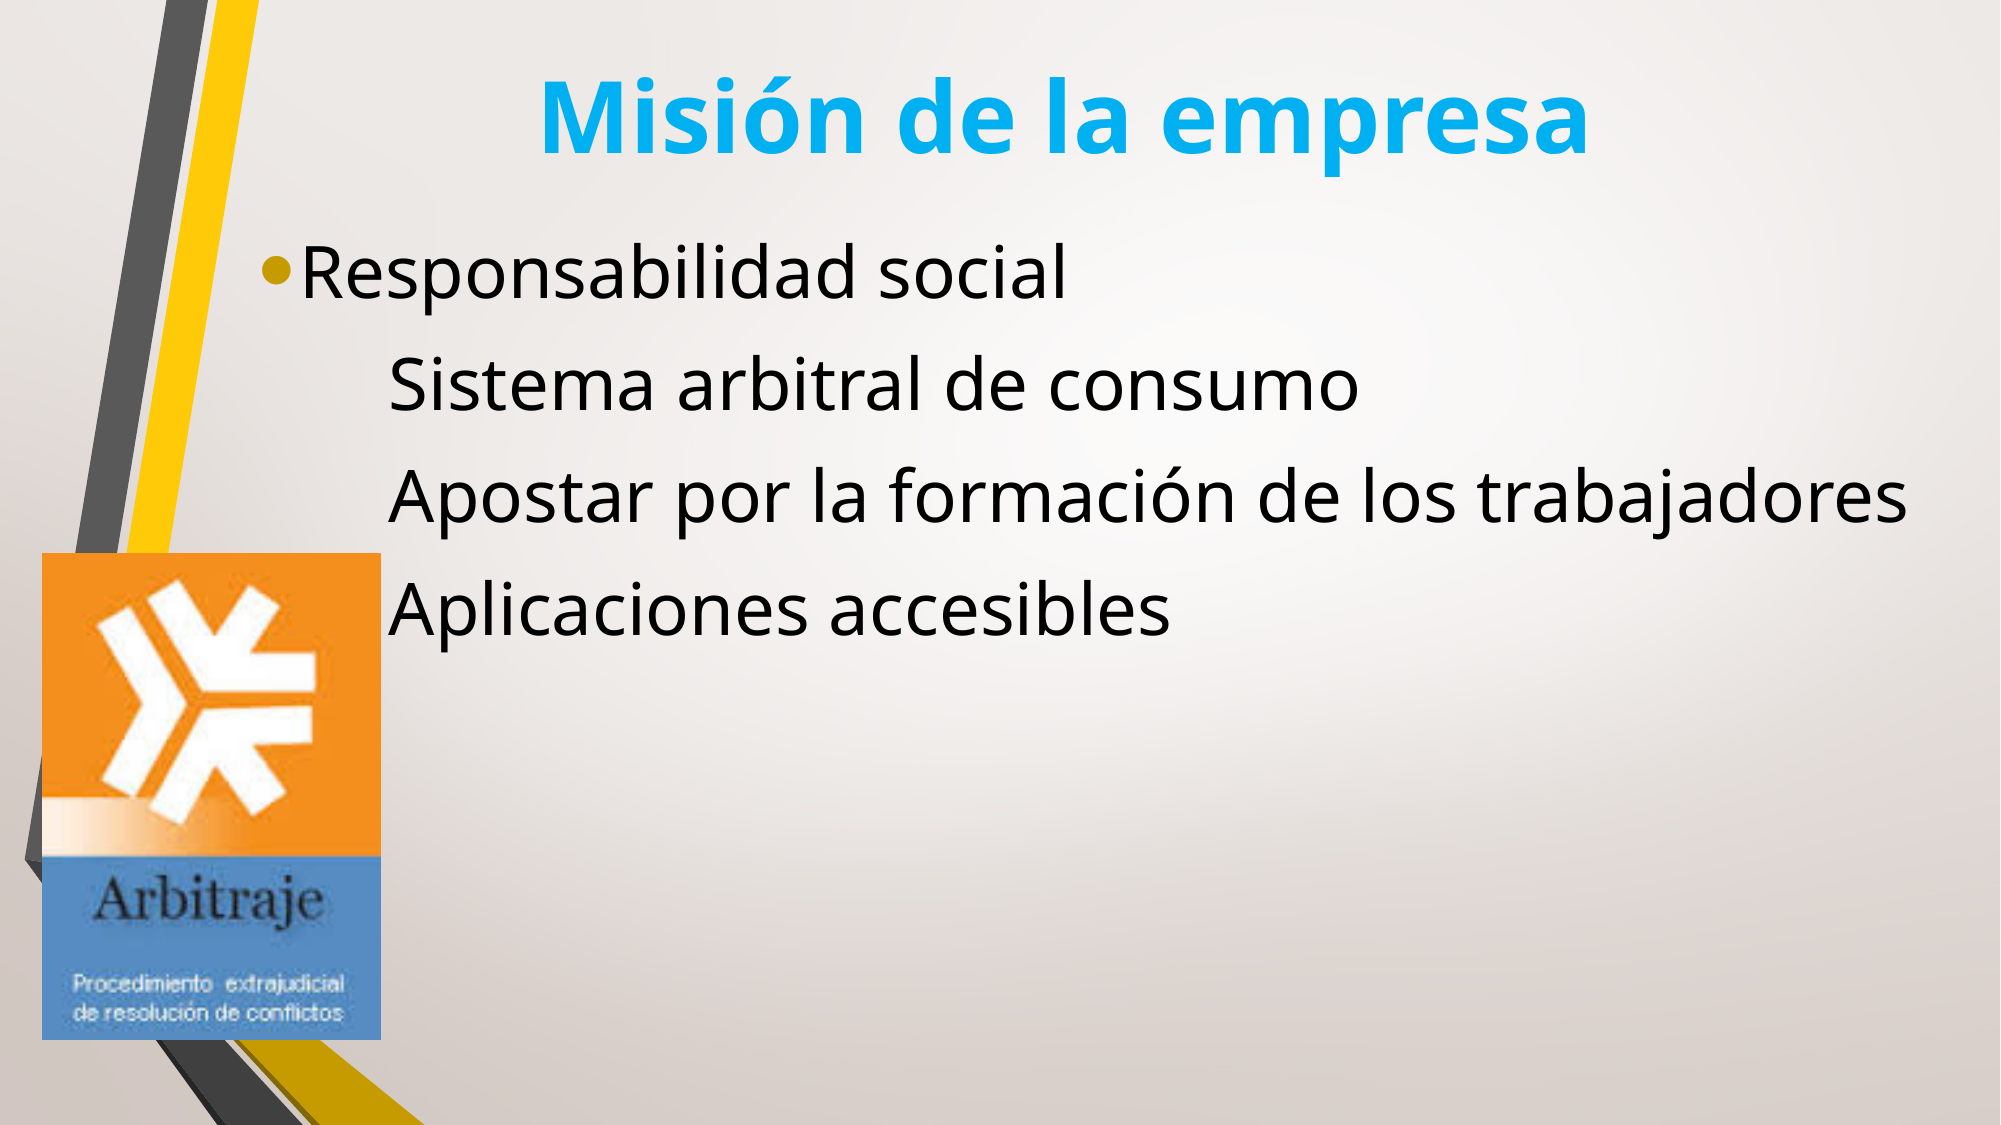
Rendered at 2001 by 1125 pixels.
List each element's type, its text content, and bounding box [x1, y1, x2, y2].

picture [42, 553, 381, 1040]
list Responsabilidad social Sistema arbitral de consumo Apostar por la formación de los trabajadores Aplicaciones accesibles [243, 187, 1996, 689]
title Misión de la empresa [243, 0, 1887, 187]
